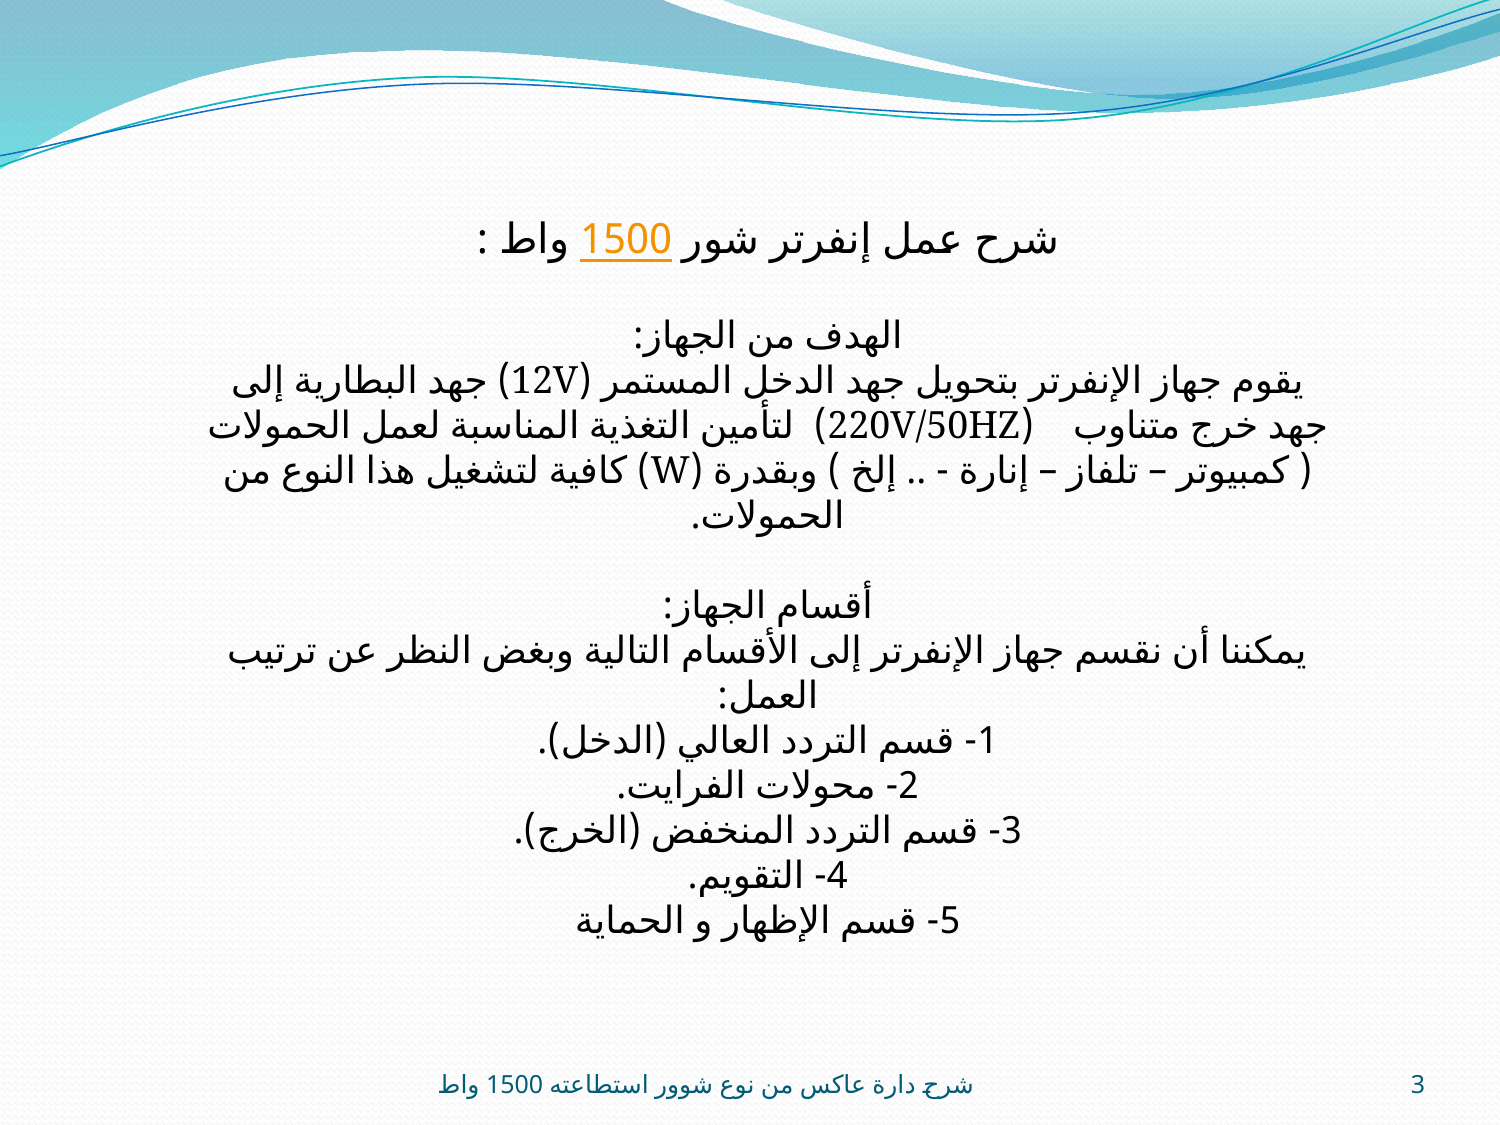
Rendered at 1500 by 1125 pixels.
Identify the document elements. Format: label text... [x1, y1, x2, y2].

text_box شرح عمل إنفرتر شور 1500 واط : الهدف من الجهاز: يقوم جهاز الإنفرتر بتحويل جهد الدخل المستمر (12V) جهد البطارية إلى جهد خرج متناوب (220V/50HZ) لتأمين التغذية المناسبة لعمل الحمولات ( كمبيوتر – تلفاز – إنارة - .. إلخ ) وبقدرة (W) كافية لتشغيل هذا النوع من الحمولات. أقسام الجهاز: يمكننا أن نقسم جهاز الإنفرتر إلى الأقسام التالية وبغض النظر عن ترتيب العمل: 1- قسم التردد العالي (الدخل). 2- محولات الفرايت. 3- قسم التردد المنخفض (الخرج). 4- التقويم. 5- قسم الإظهار و الحماية [182, 204, 1353, 994]
slide_number 3 [1299, 1042, 1425, 1103]
footer شرح دارة عاكس من نوع شوور استطاعته 1500 واط [437, 1042, 988, 1103]
